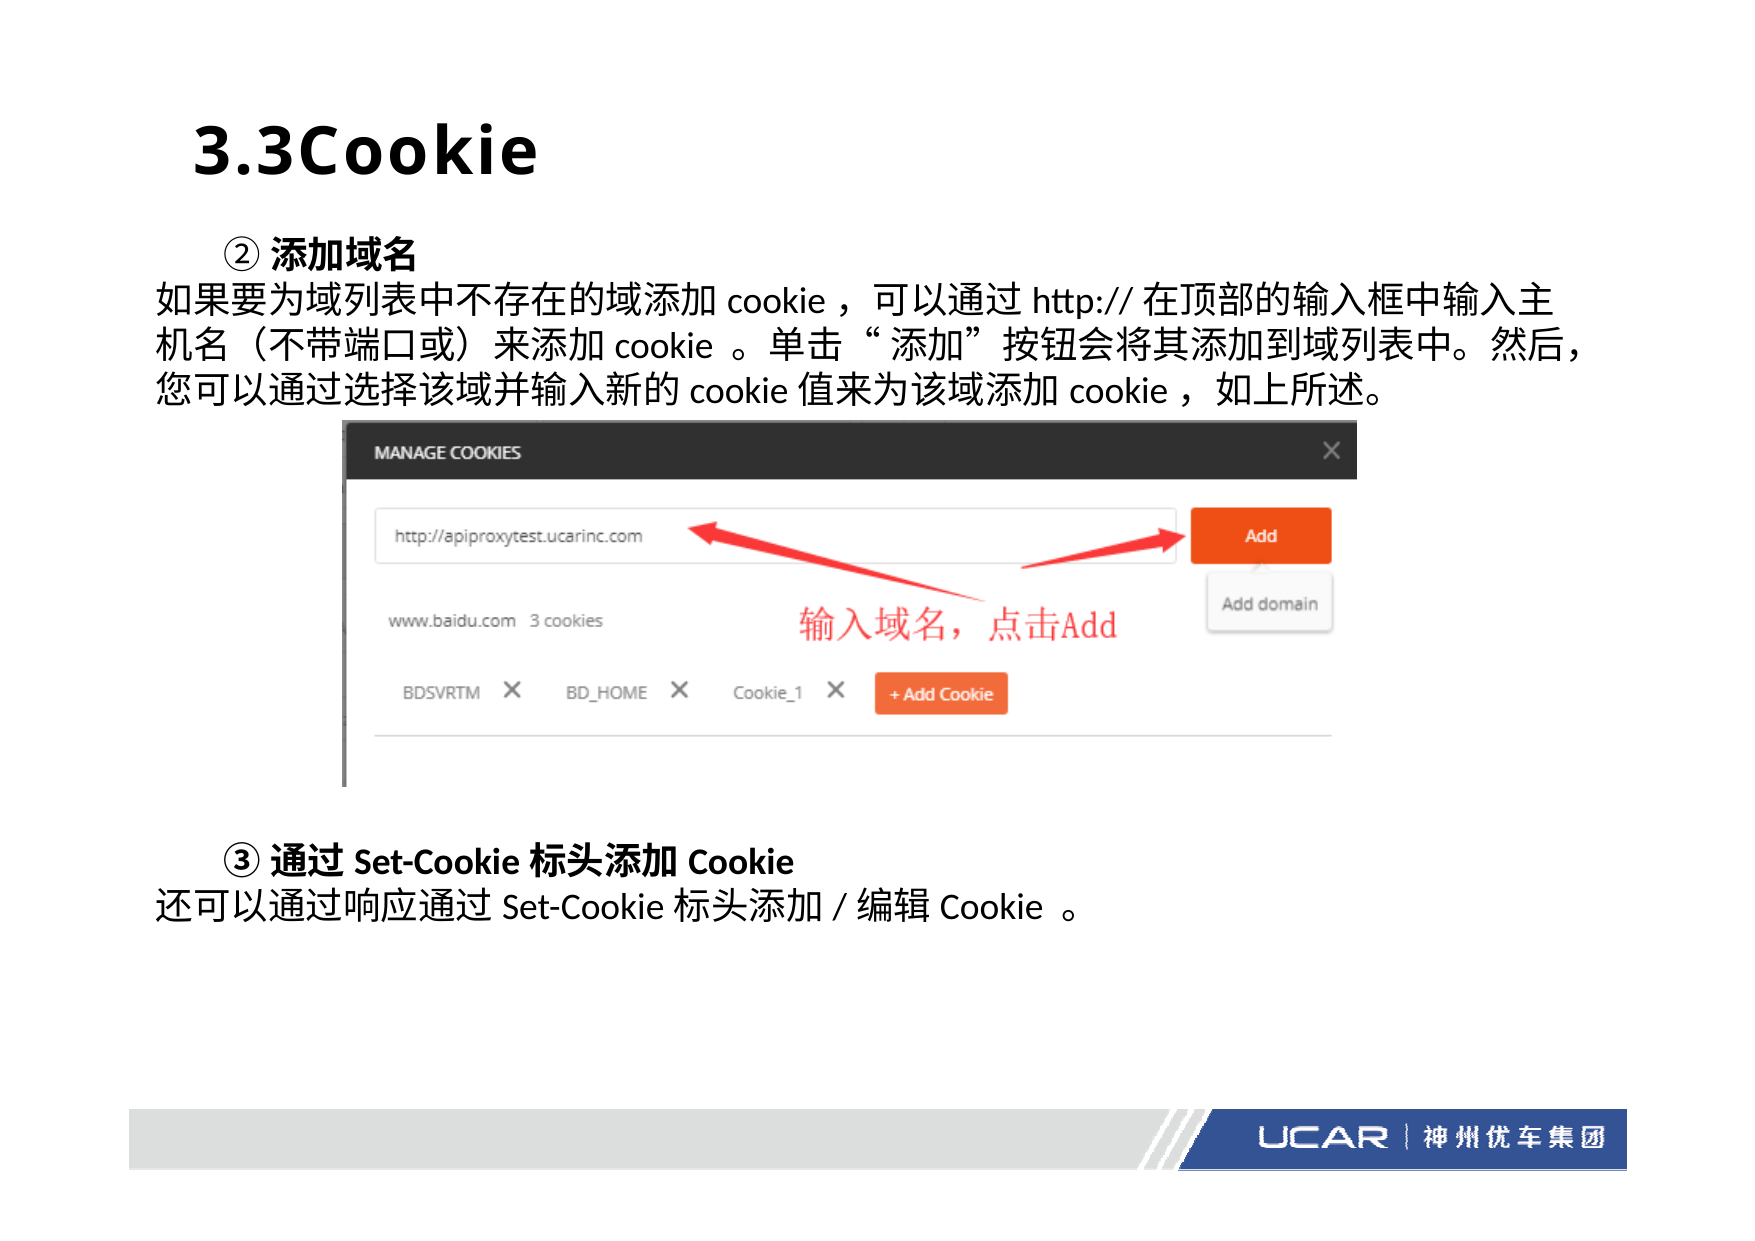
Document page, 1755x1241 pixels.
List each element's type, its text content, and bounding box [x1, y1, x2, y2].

picture [127, 1107, 1627, 1173]
picture [342, 420, 1357, 787]
text_box ③通过Set-Cookie标头添加Cookie 还可以通过响应通过Set-Cookie标头添加/编辑Cookie 。 [140, 829, 1602, 935]
text_box ②添加域名 如果要为域列表中不存在的域添加cookie，可以通过http://在顶部的输入框中输入主机名（不带端口或）来添加cookie 。单击“ 添加”按钮会将其添加到域列表中。然后，您可以通过选择该域并输入新的cookie值来为该域添加cookie，如上所述。 [140, 223, 1602, 419]
title 3.3Cookie [191, 106, 1143, 223]
